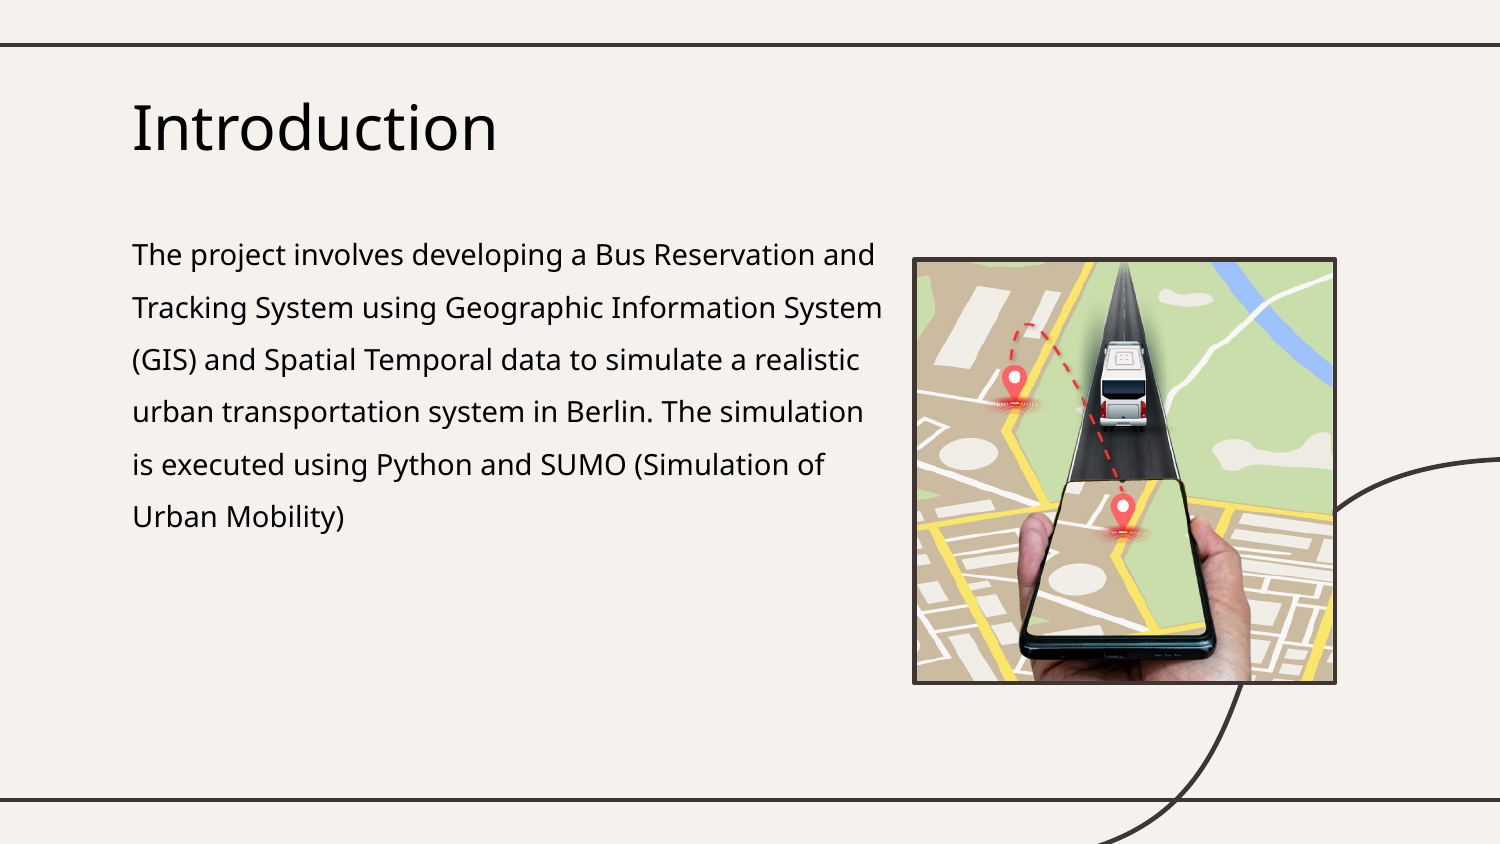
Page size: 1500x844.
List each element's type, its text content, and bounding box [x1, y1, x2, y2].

picture [916, 261, 1333, 681]
title Introduction [116, 72, 1049, 167]
subtitle The project involves developing a Bus Reservation and Tracking System using Geographic Information System (GIS) and Spatial Temporal data to simulate a realistic urban transportation system in Berlin. The simulation is executed using Python and SUMO (Simulation of Urban Mobility) [116, 203, 900, 572]
